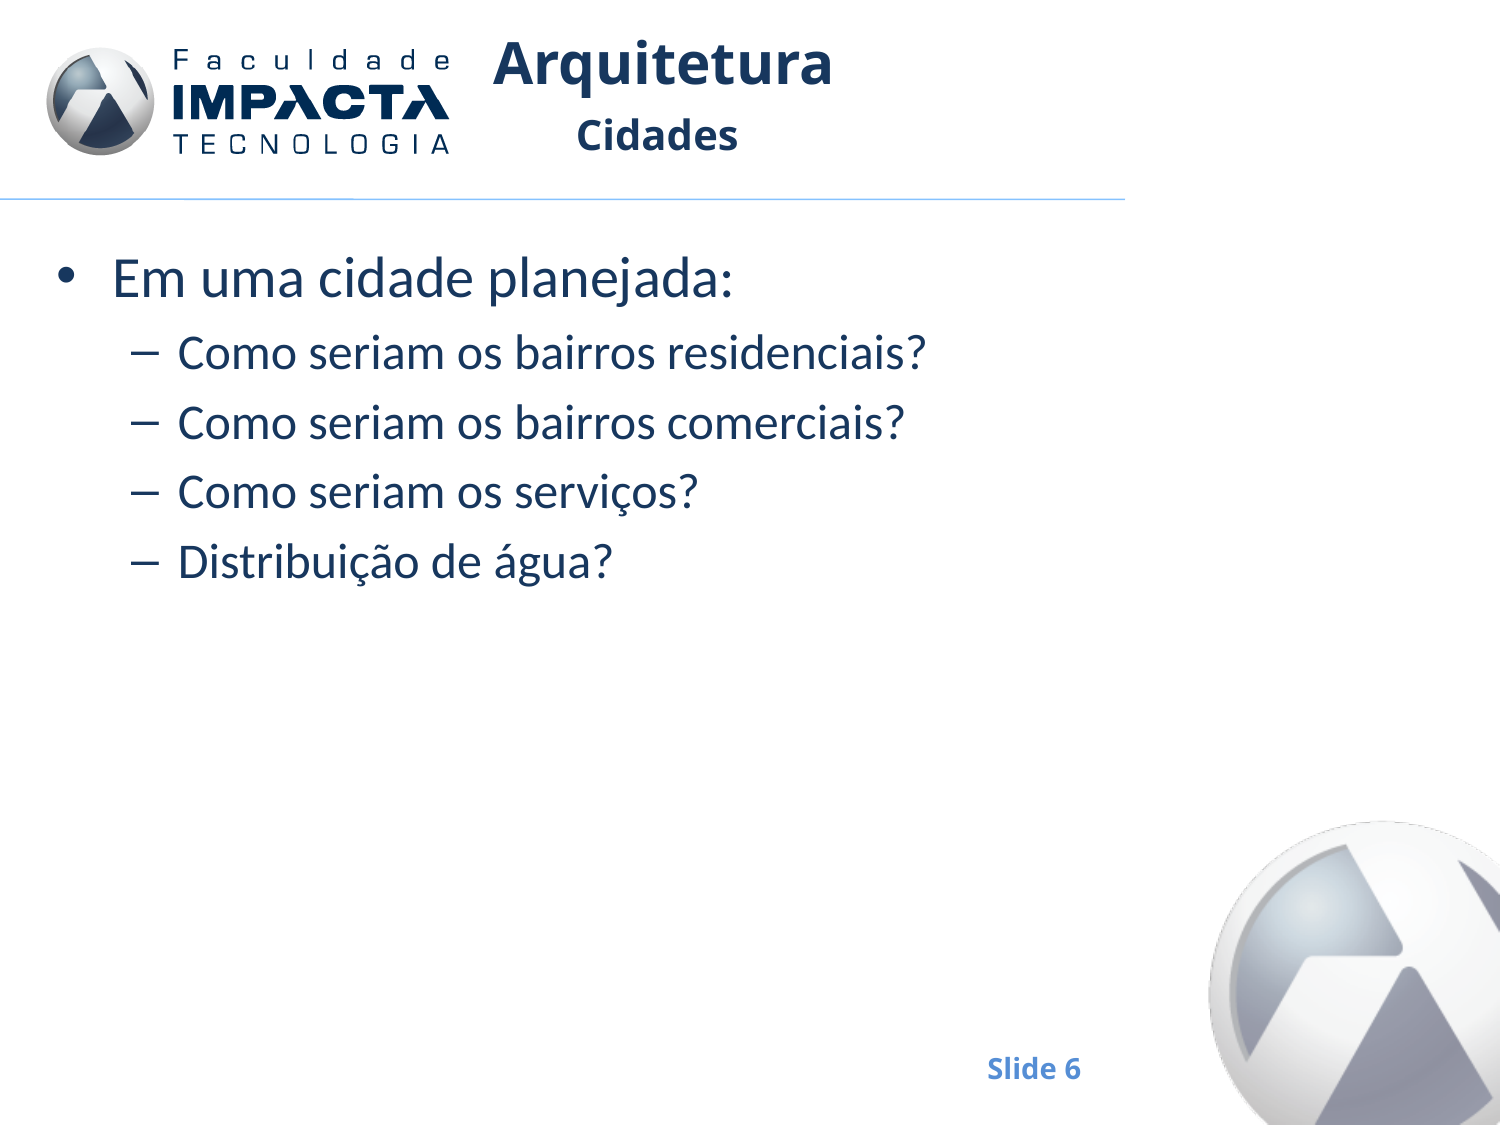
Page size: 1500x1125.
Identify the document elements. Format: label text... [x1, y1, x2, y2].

list Cidades [561, 101, 1471, 197]
list Em uma cidade planejada: Como seriam os bairros residenciais? Como seriam os bairros comerciais? Como seriam os serviços? Distribuição de água? [41, 231, 1400, 894]
picture [1206, 787, 1500, 1125]
title Arquitetura [478, 19, 1483, 102]
picture [35, 35, 458, 164]
